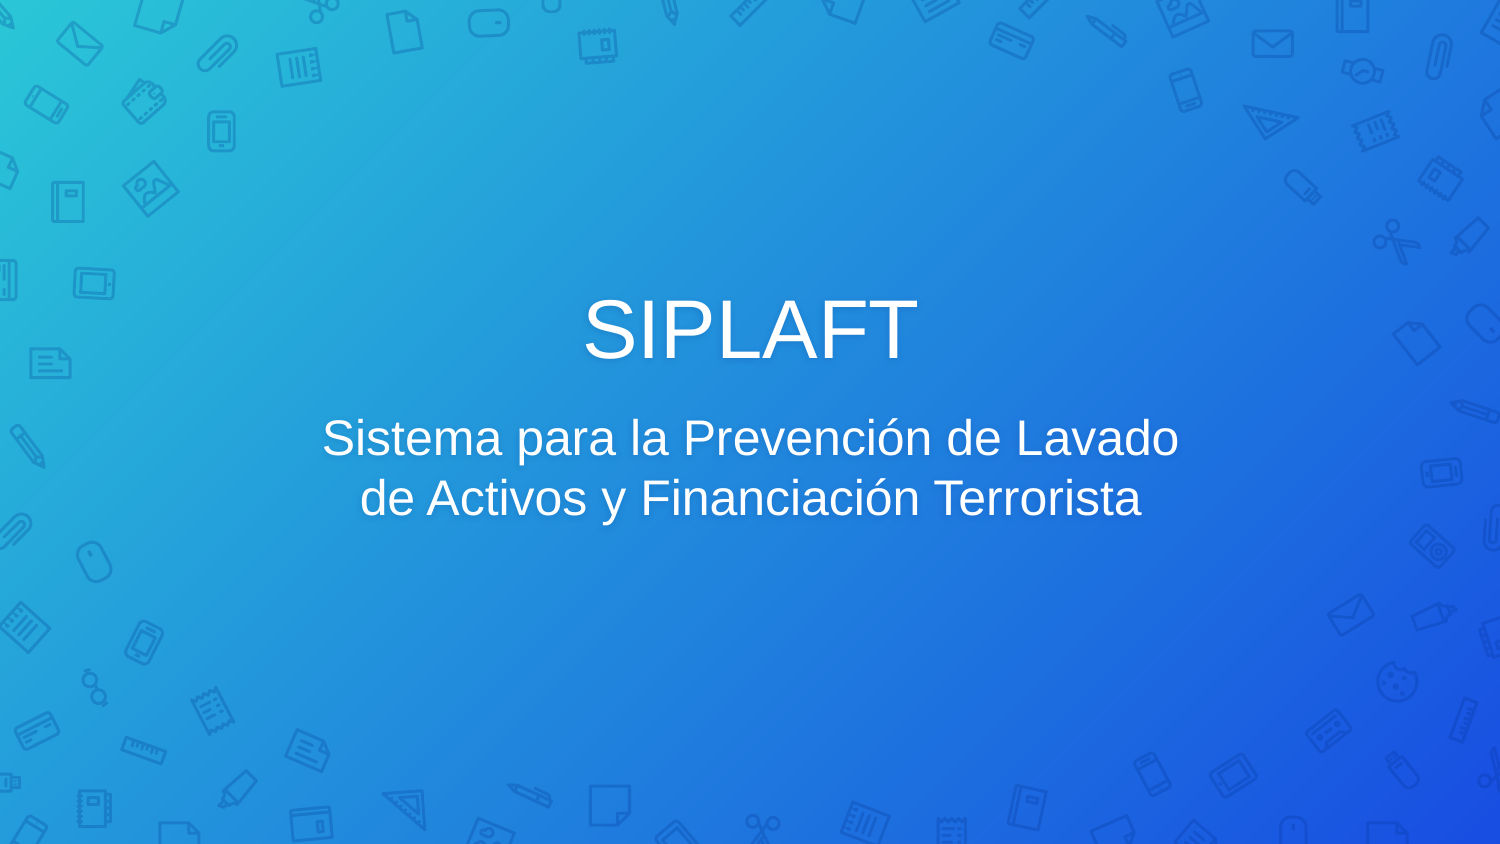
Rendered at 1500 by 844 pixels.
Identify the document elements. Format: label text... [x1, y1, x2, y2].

title SIPLAFT [269, 255, 1233, 395]
text_box Sistema para la Prevención de Lavado de Activos y Financiación Terrorista [284, 394, 1218, 536]
